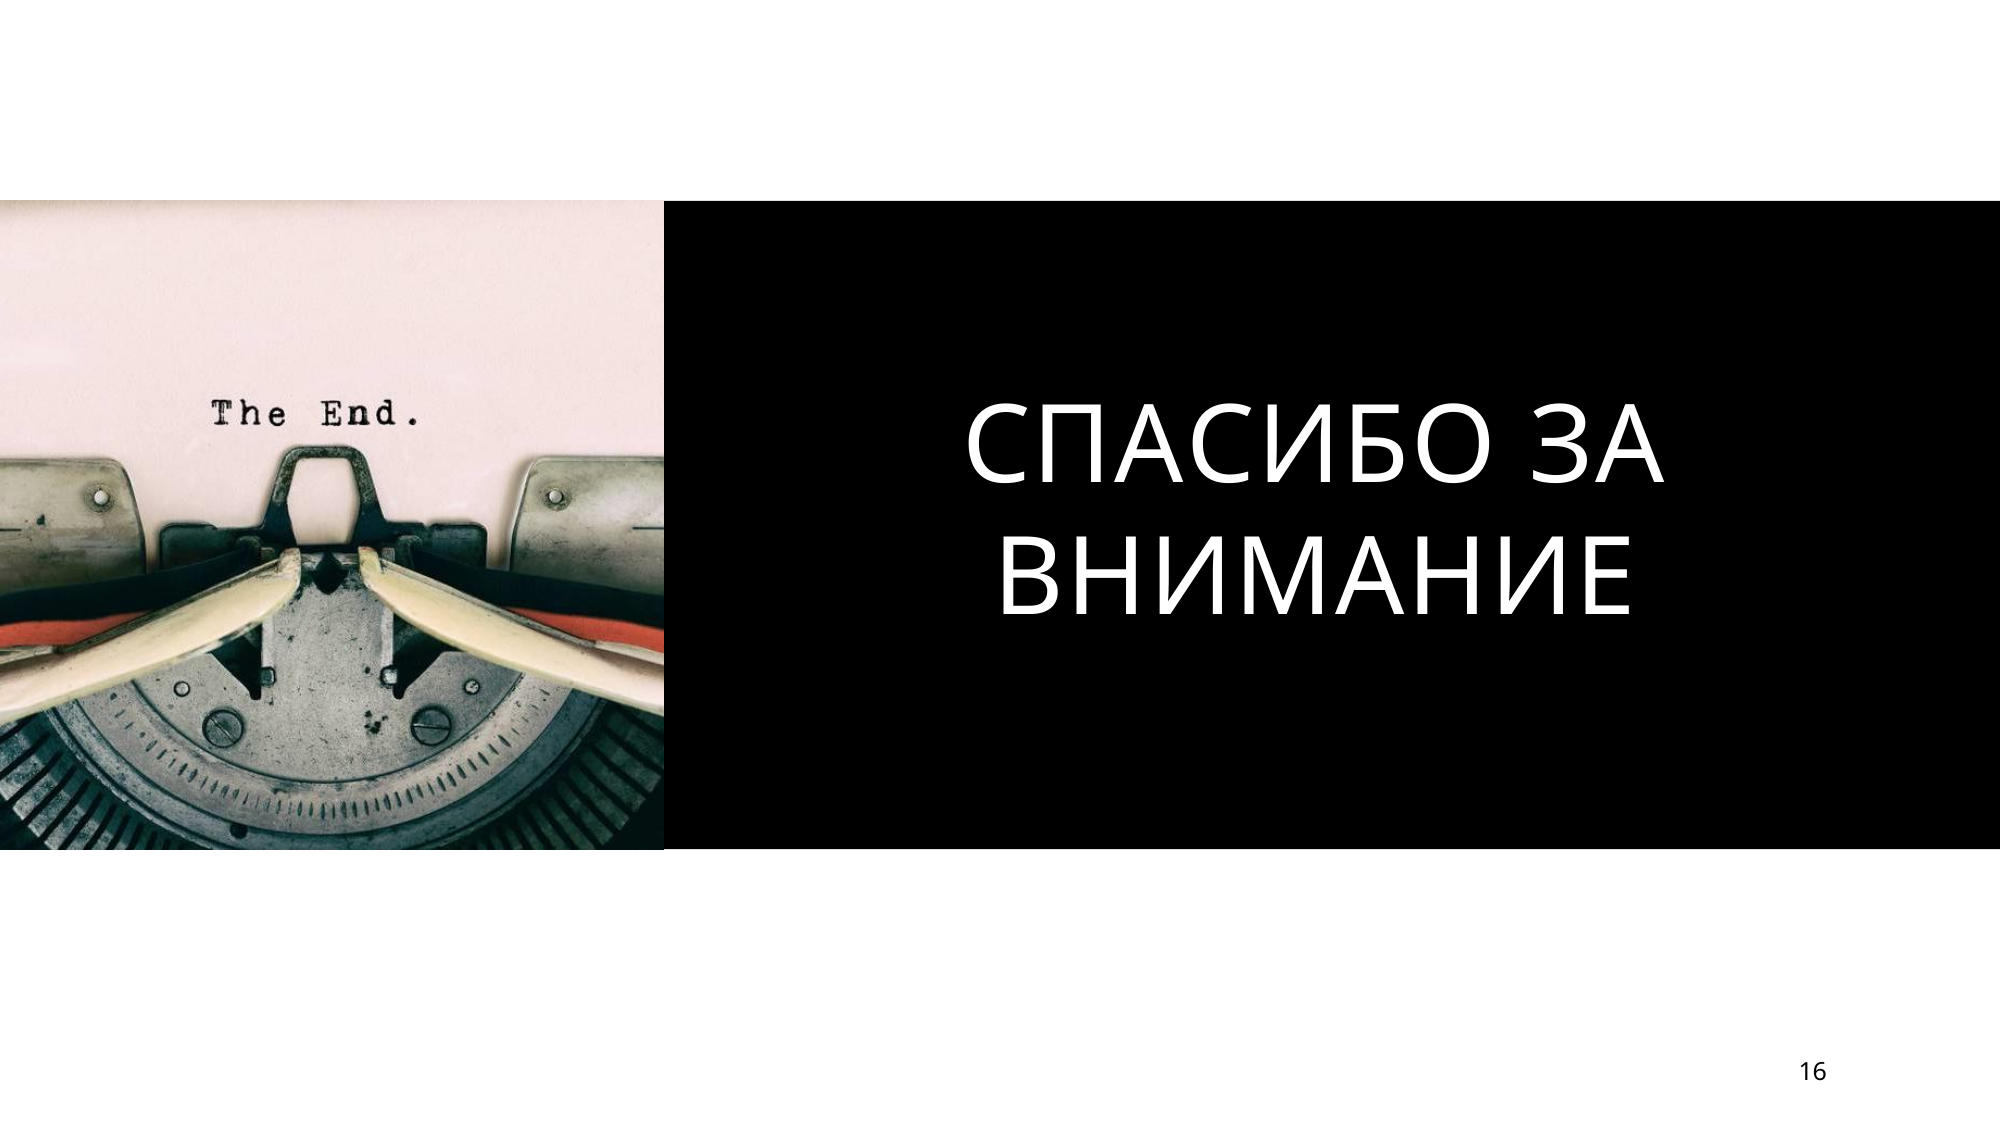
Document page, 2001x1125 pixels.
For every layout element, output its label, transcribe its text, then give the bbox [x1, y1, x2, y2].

title СПАСИБО за внимание [729, 364, 1901, 644]
picture [0, 200, 664, 850]
slide_number 16 [1688, 1042, 1842, 1103]
